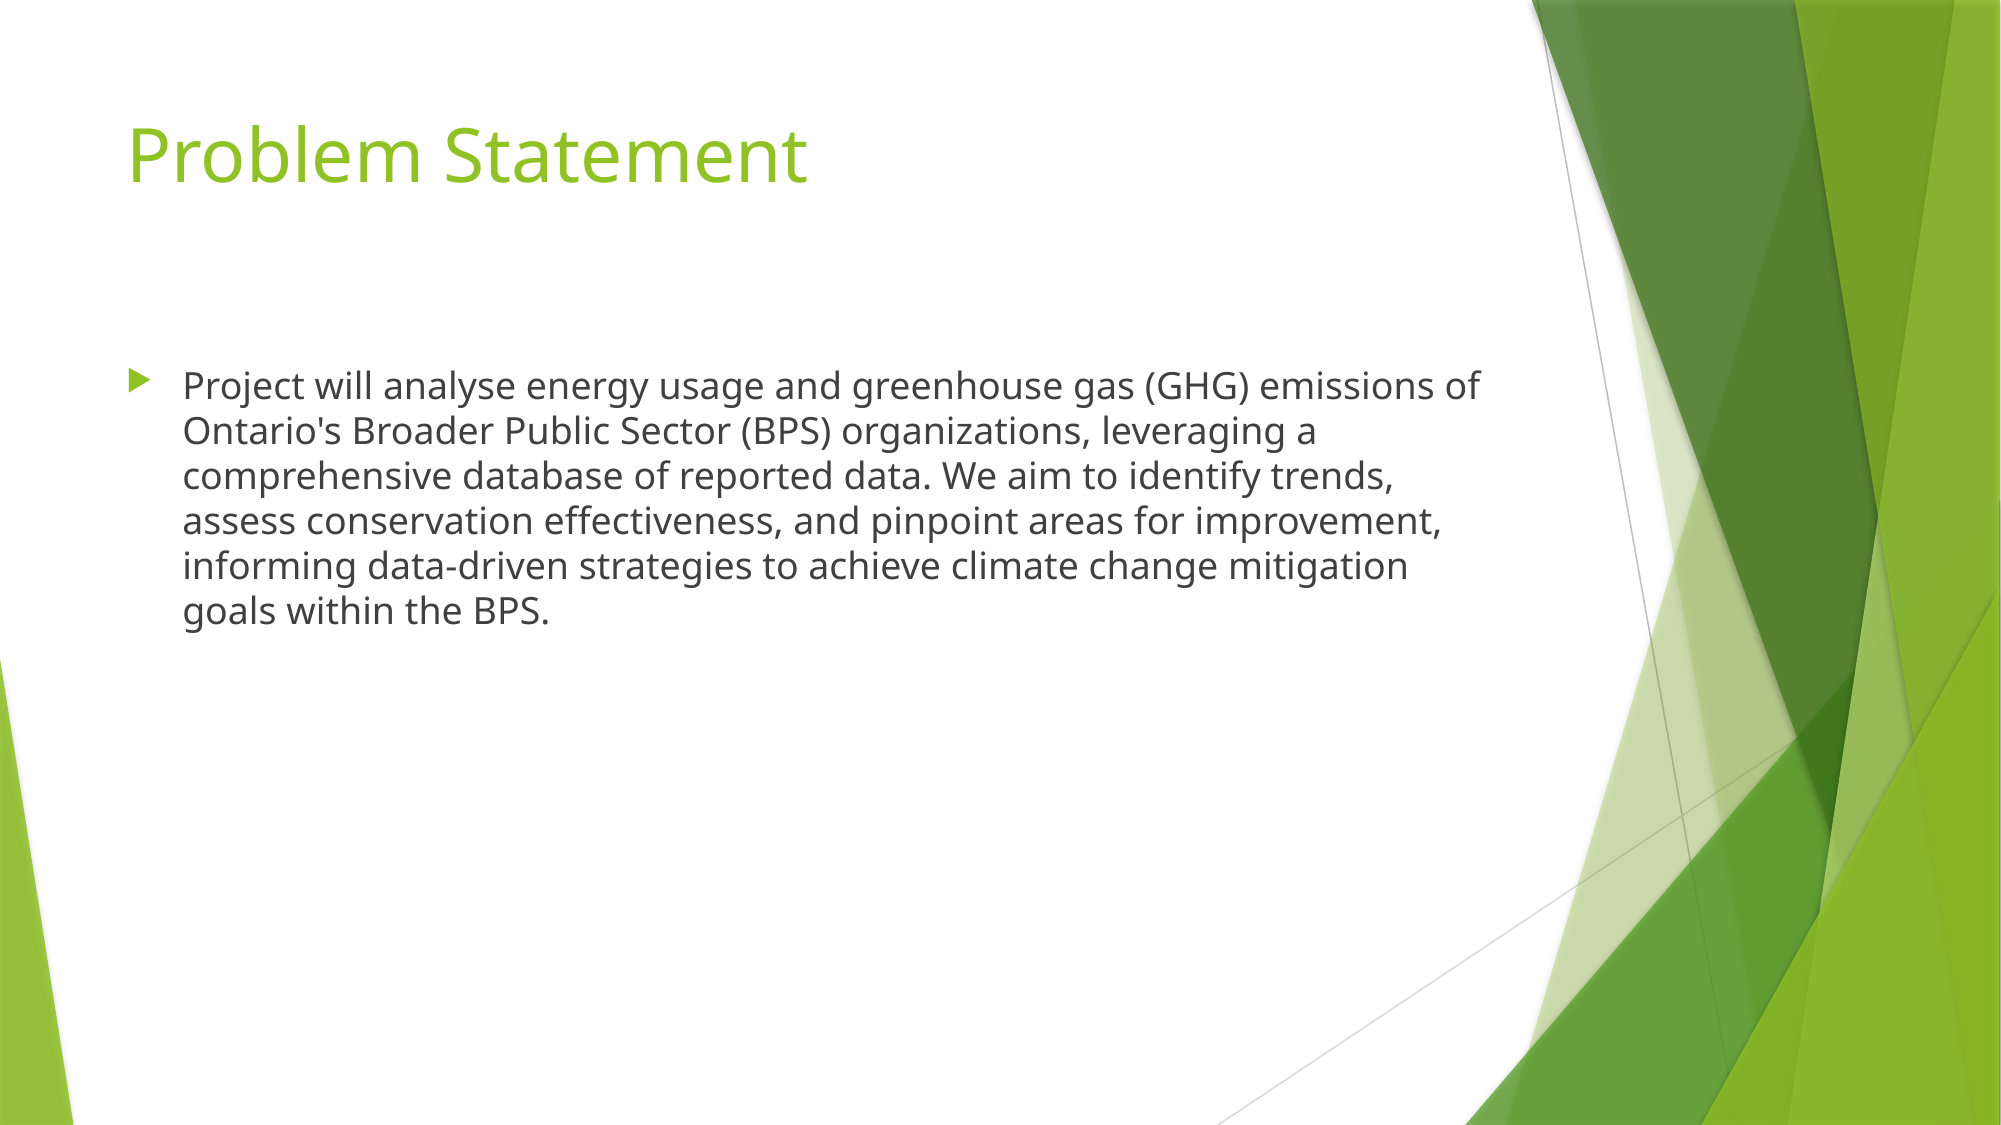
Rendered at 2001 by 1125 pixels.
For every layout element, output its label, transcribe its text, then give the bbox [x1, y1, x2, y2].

list Project will analyse energy usage and greenhouse gas (GHG) emissions of Ontario's Broader Public Sector (BPS) organizations, leveraging a comprehensive database of reported data. We aim to identify trends, assess conservation effectiveness, and pinpoint areas for improvement, informing data-driven strategies to achieve climate change mitigation goals within the BPS. [111, 354, 1522, 992]
title Problem Statement [111, 99, 1522, 317]
